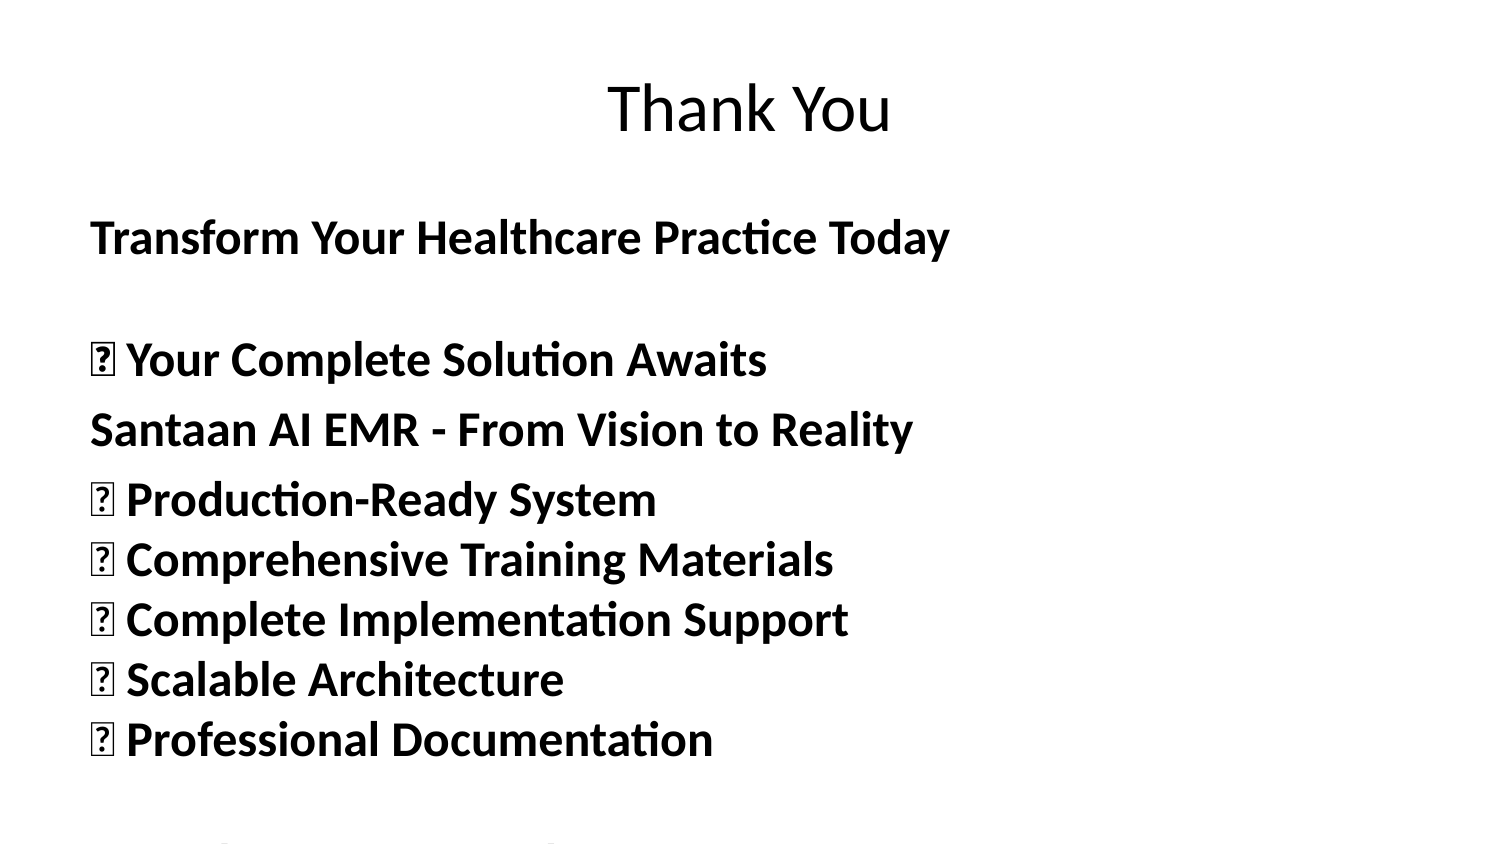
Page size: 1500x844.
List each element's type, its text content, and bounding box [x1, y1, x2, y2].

list Transform Your Healthcare Practice Today 🎉 Your Complete Solution Awaits Santaan AI EMR - From Vision to Reality ✅ Production-Ready System ✅ Comprehensive Training Materials ✅ Complete Implementation Support ✅ Scalable Architecture ✅ Professional Documentation 🚀 Ready to Get Started? Visit: https://santaanaimr.netlify.app Explore: https://github.com/satishskid/Santaan-AI-Emr Login: admin@democlinic.com / demo123456 🏥 Transform Healthcare. Scale Globally. Succeed Together. [75, 196, 1425, 754]
title Thank You [75, 33, 1425, 175]
